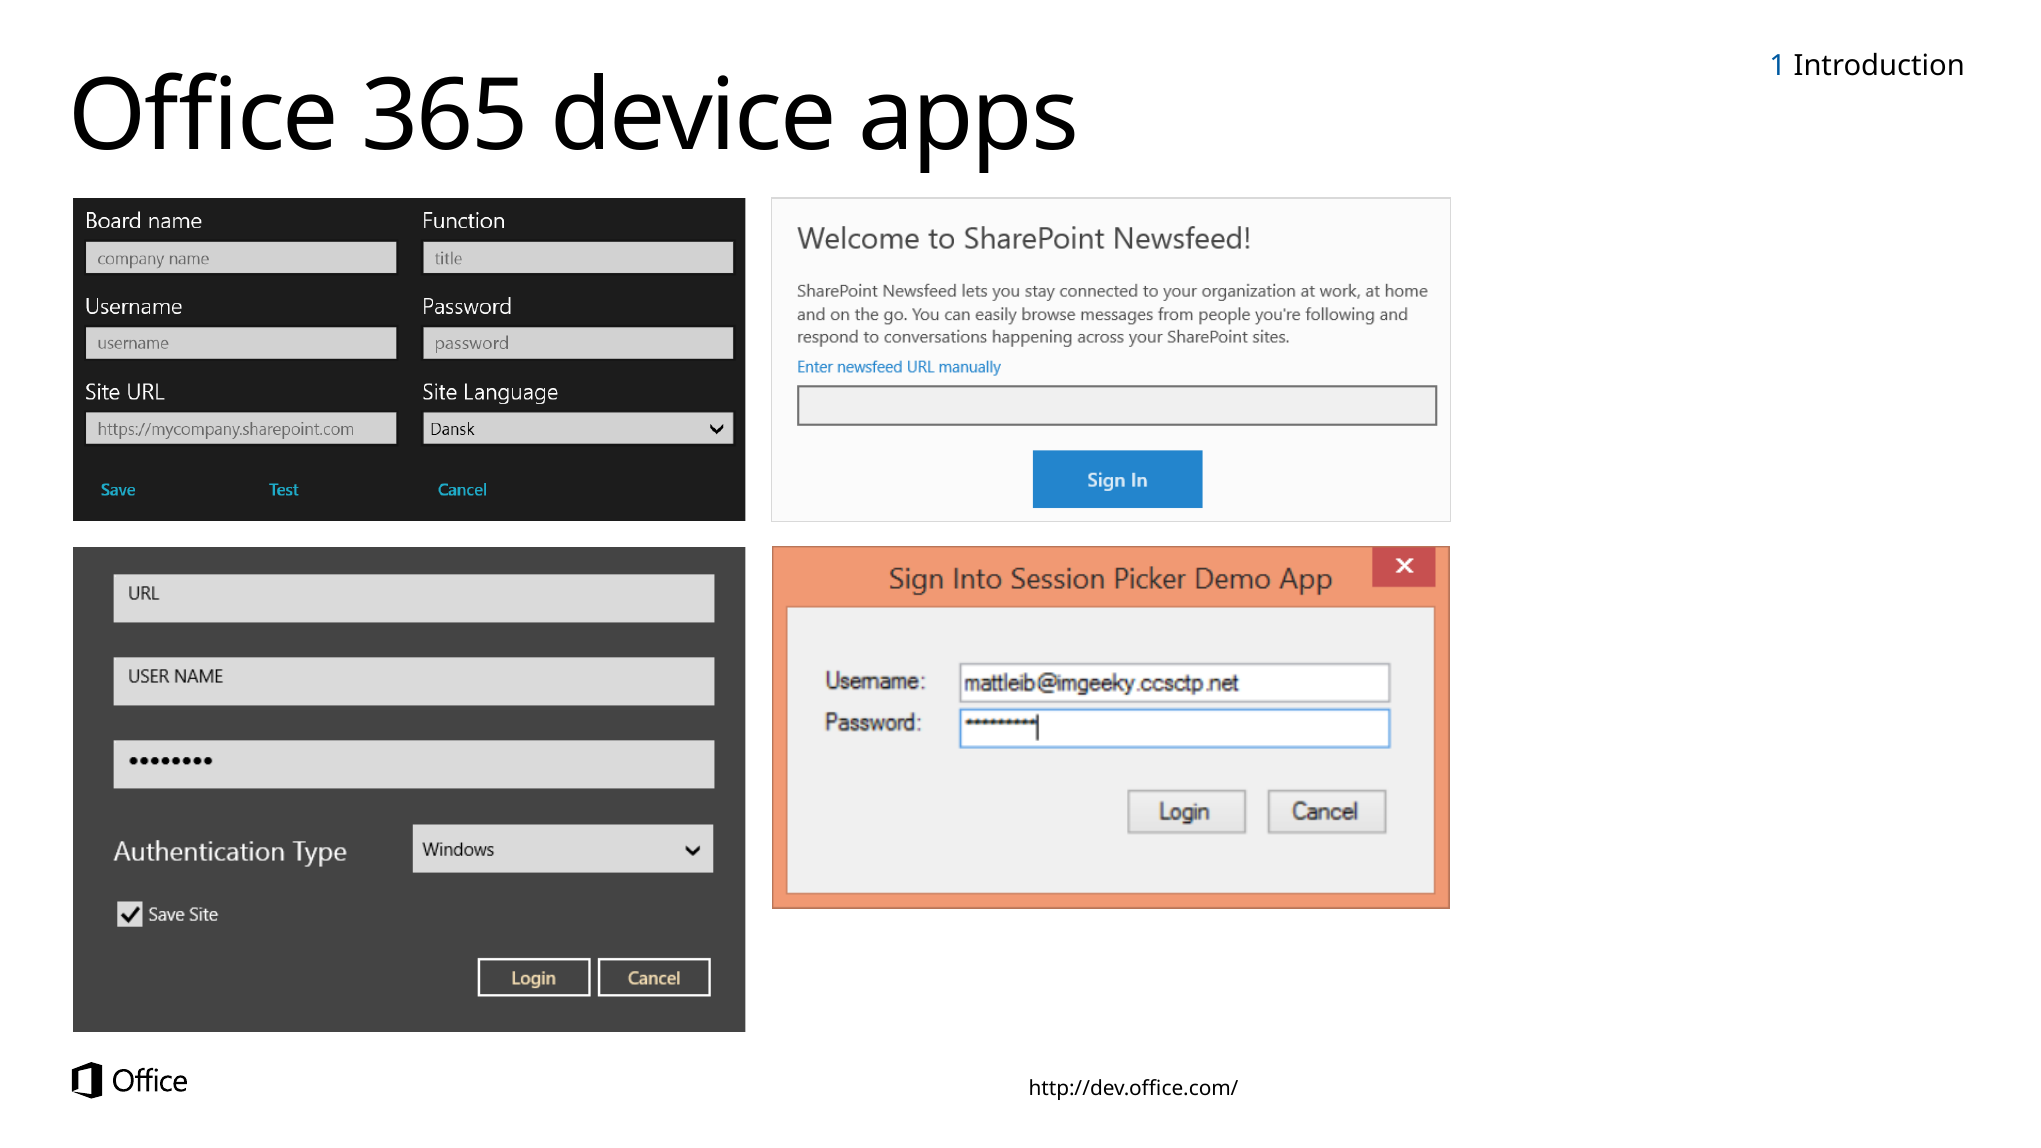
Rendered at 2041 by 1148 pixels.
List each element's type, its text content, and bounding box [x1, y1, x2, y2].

footer 1 Introduction [1306, 48, 1996, 110]
title Office 365 device apps [45, 48, 1996, 199]
picture [72, 547, 746, 1032]
picture [71, 198, 746, 521]
picture [771, 198, 1451, 521]
picture [771, 546, 1451, 909]
